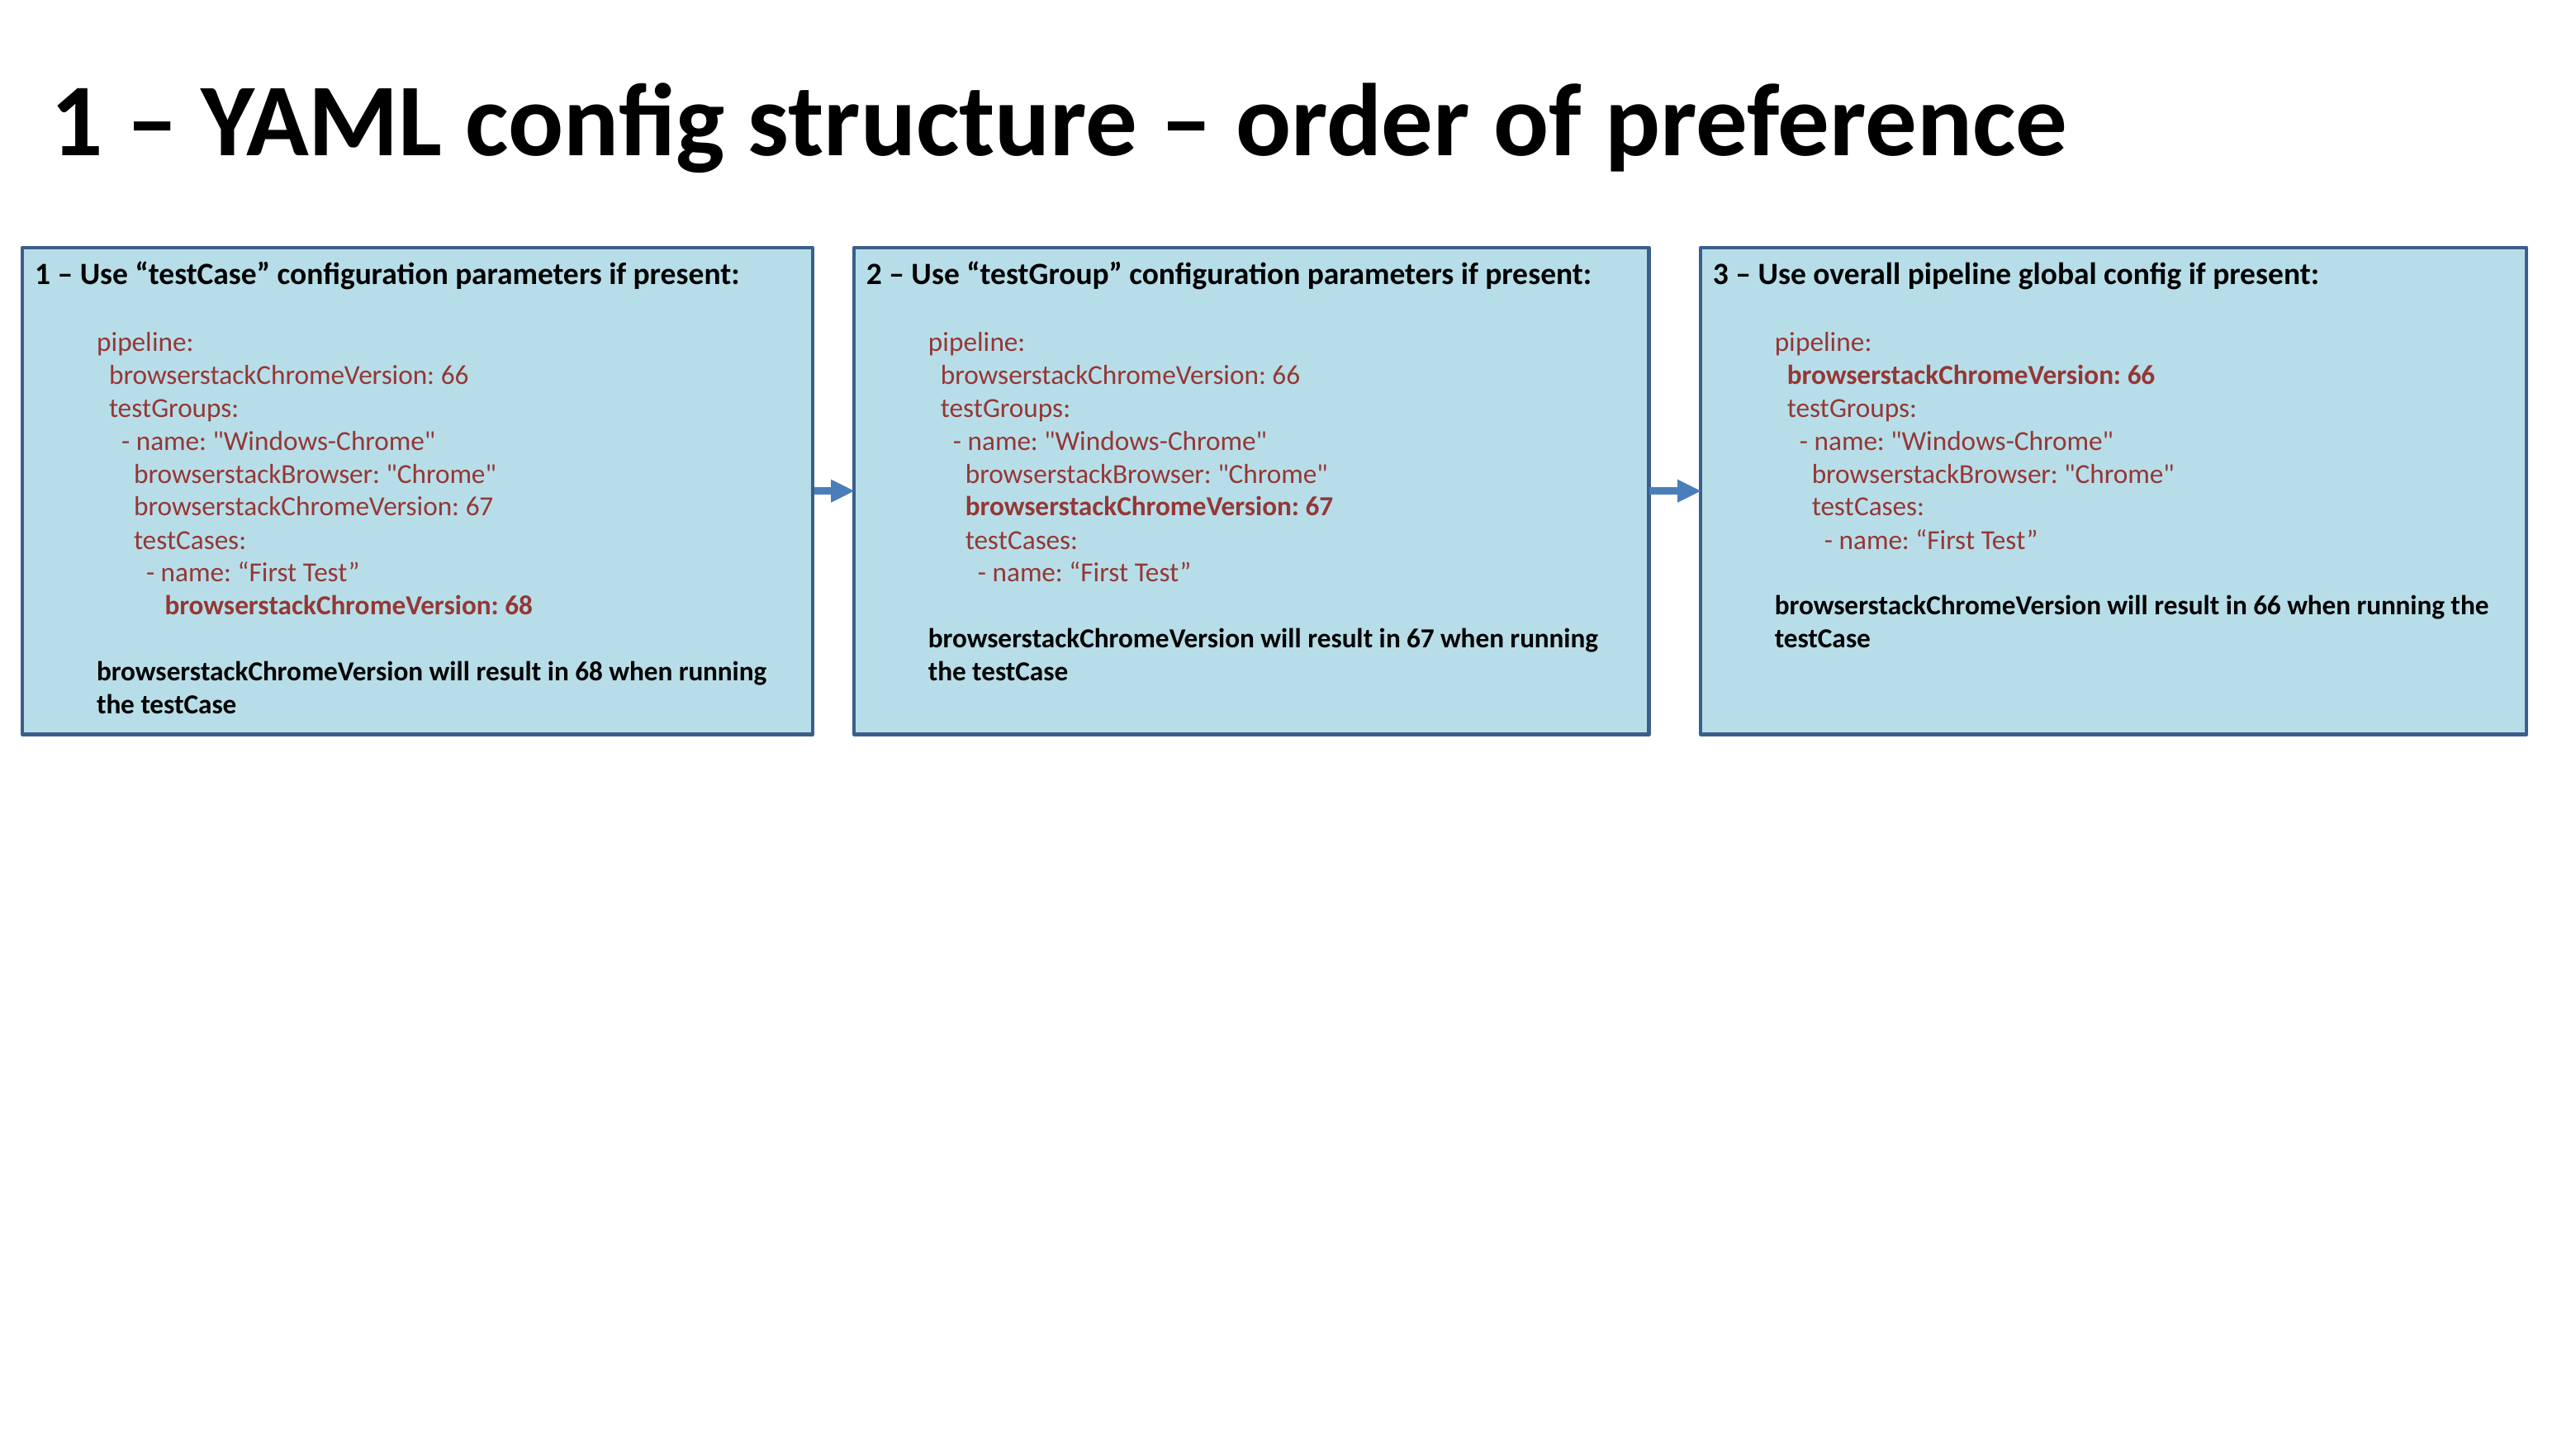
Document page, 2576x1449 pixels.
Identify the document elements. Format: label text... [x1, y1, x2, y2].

text_box 3 – Use overall pipeline global config if present: pipeline: browserstackChromeVersion: 66 testGroups: - name: "Windows-Chrome" browserstackBrowser: "Chrome" testCases: - name: “First Test” browserstackChromeVersion will result in 66 when running the testCase [1699, 246, 2528, 736]
title 1 – YAML config structure – order of preference [38, 37, 2527, 192]
text_box 1 – Use “testCase” configuration parameters if present: pipeline: browserstackChromeVersion: 66 testGroups: - name: "Windows-Chrome" browserstackBrowser: "Chrome" browserstackChromeVersion: 67 testCases: - name: “First Test” browserstackChromeVersion: 68 browserstackChromeVersion will result in 68 when running the testCase [21, 246, 814, 736]
text_box 2 – Use “testGroup” configuration parameters if present: pipeline: browserstackChromeVersion: 66 testGroups: - name: "Windows-Chrome" browserstackBrowser: "Chrome" browserstackChromeVersion: 67 testCases: - name: “First Test” browserstackChromeVersion will result in 67 when running the testCase [852, 246, 1651, 736]
